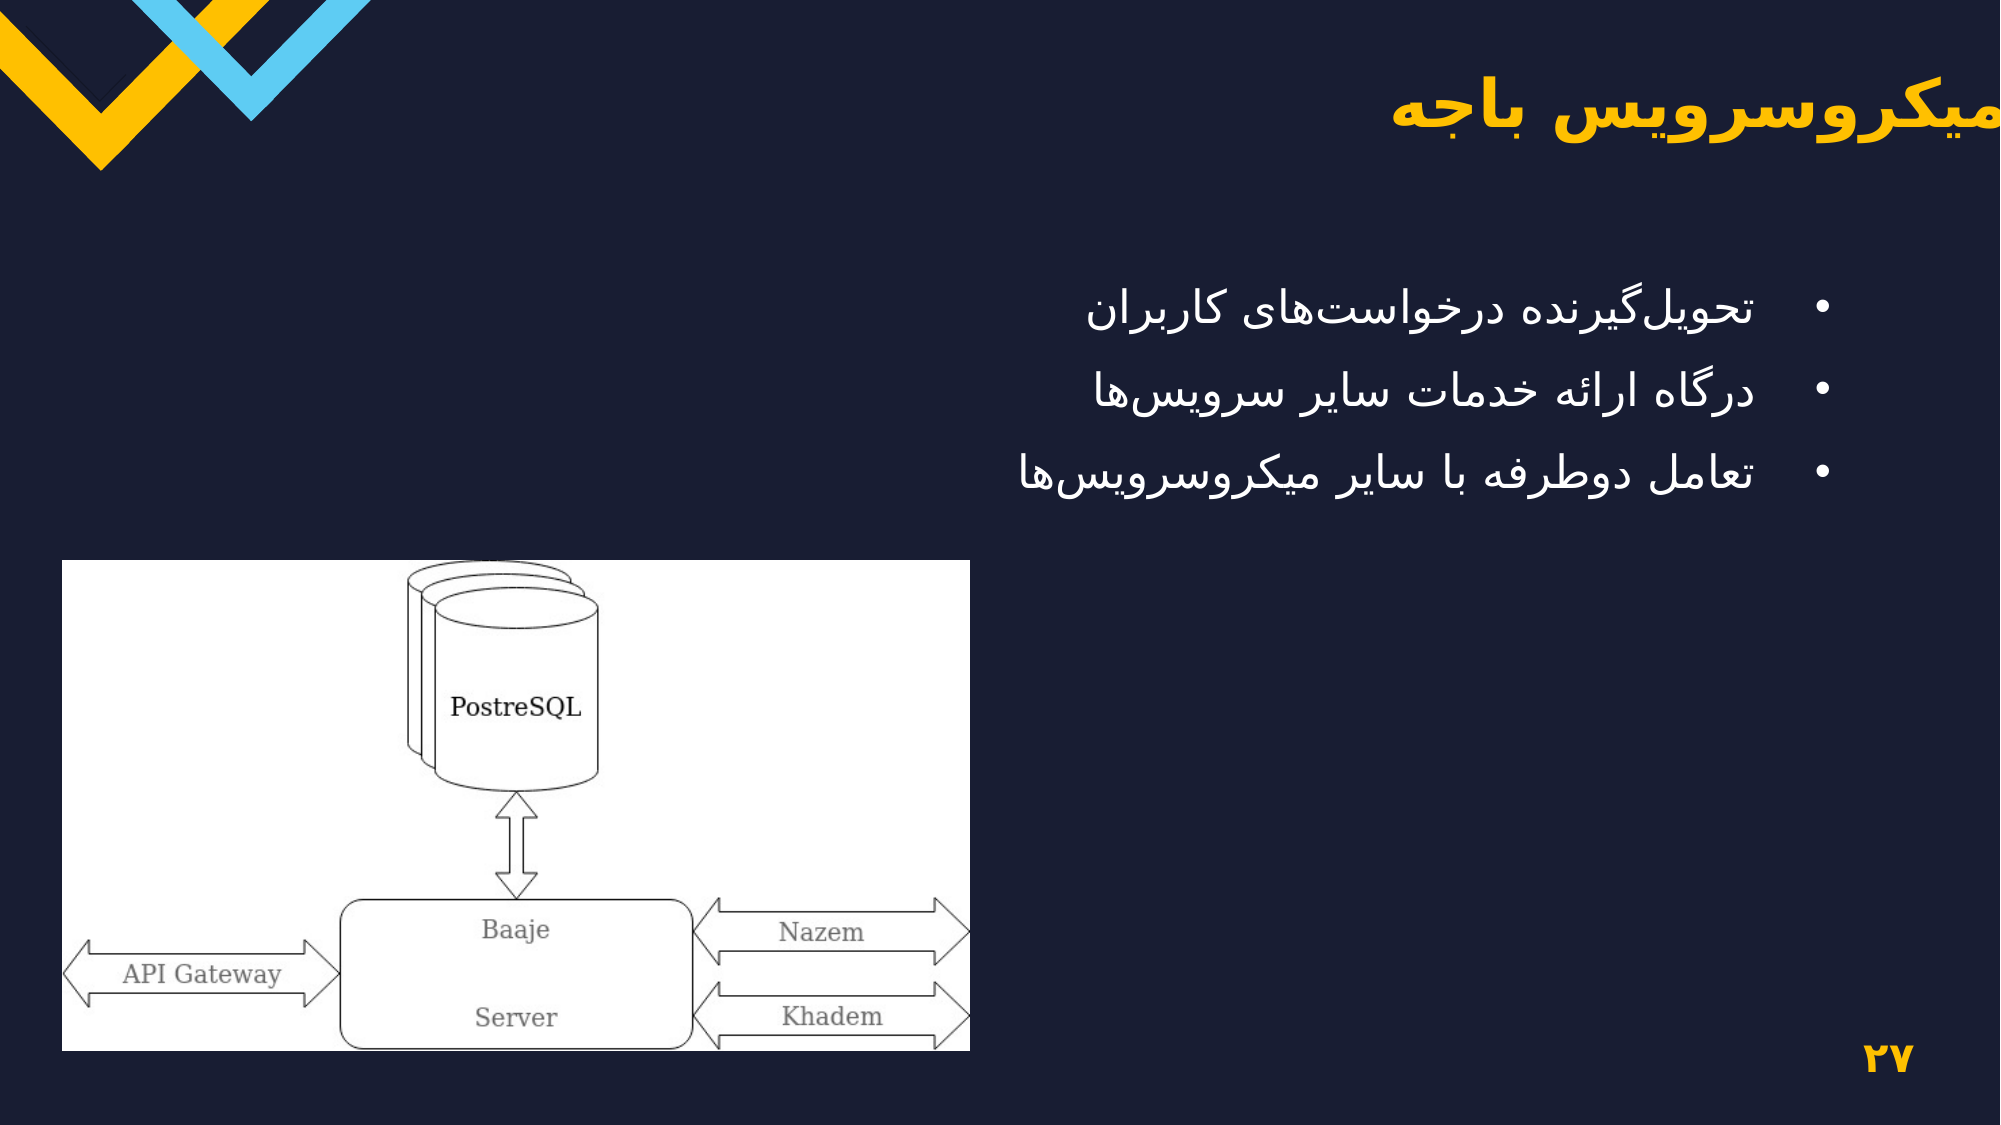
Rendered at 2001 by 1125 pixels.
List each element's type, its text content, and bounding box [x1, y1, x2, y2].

picture [62, 560, 970, 1051]
text_box میکروسرویس باجه [1374, 53, 2000, 148]
text_box ۲۷ [1845, 1023, 1934, 1089]
text_box تحویل‌گیرنده درخواست‌های کاربران درگاه ارائه خدمات سایر سرویس‌ها تعامل دوطرفه با سایر میکروسرویس‌ها [969, 242, 1846, 588]
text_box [26, 0, 336, 141]
